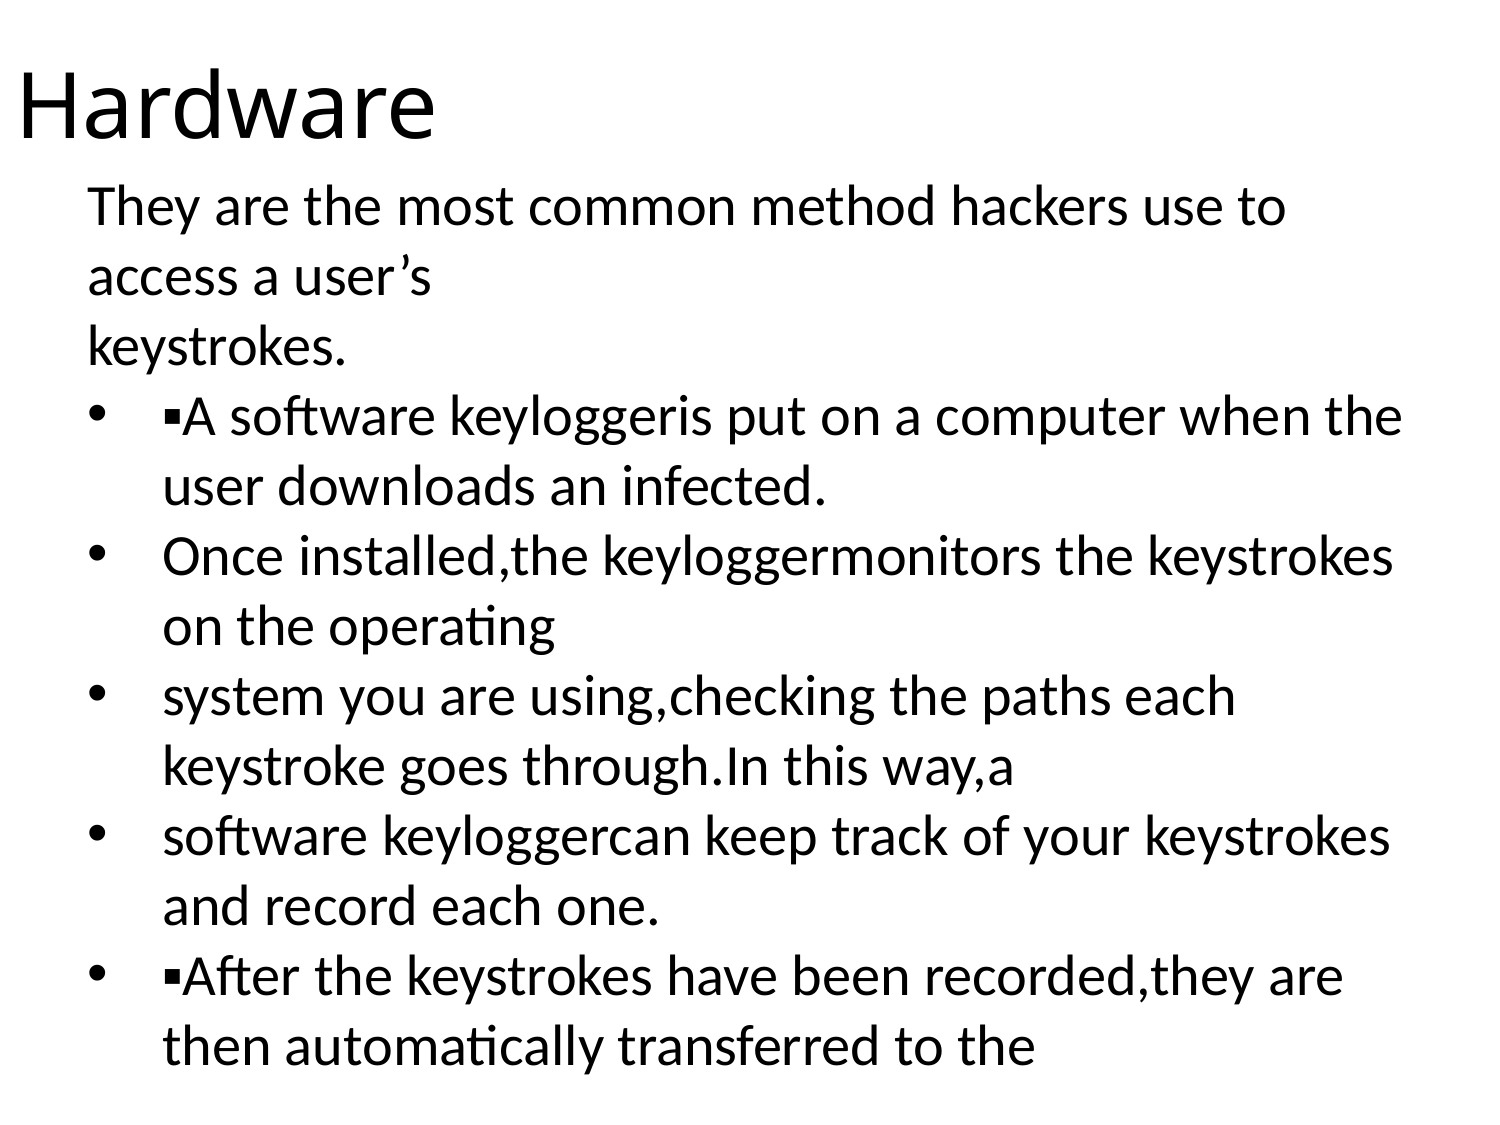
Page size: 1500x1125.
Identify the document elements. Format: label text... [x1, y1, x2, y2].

text_box They are the most common method hackers use to access a user’s keystrokes. ▪A software keyloggeris put on a computer when the user downloads an infected. Once installed,the keyloggermonitors the keystrokes on the operating system you are using,checking the paths each keystroke goes through.In this way,a software keyloggercan keep track of your keystrokes and record each one. ▪After the keystrokes have been recorded,they are then automatically transferred to the [72, 159, 1428, 1085]
title Hardware [0, 0, 1294, 218]
